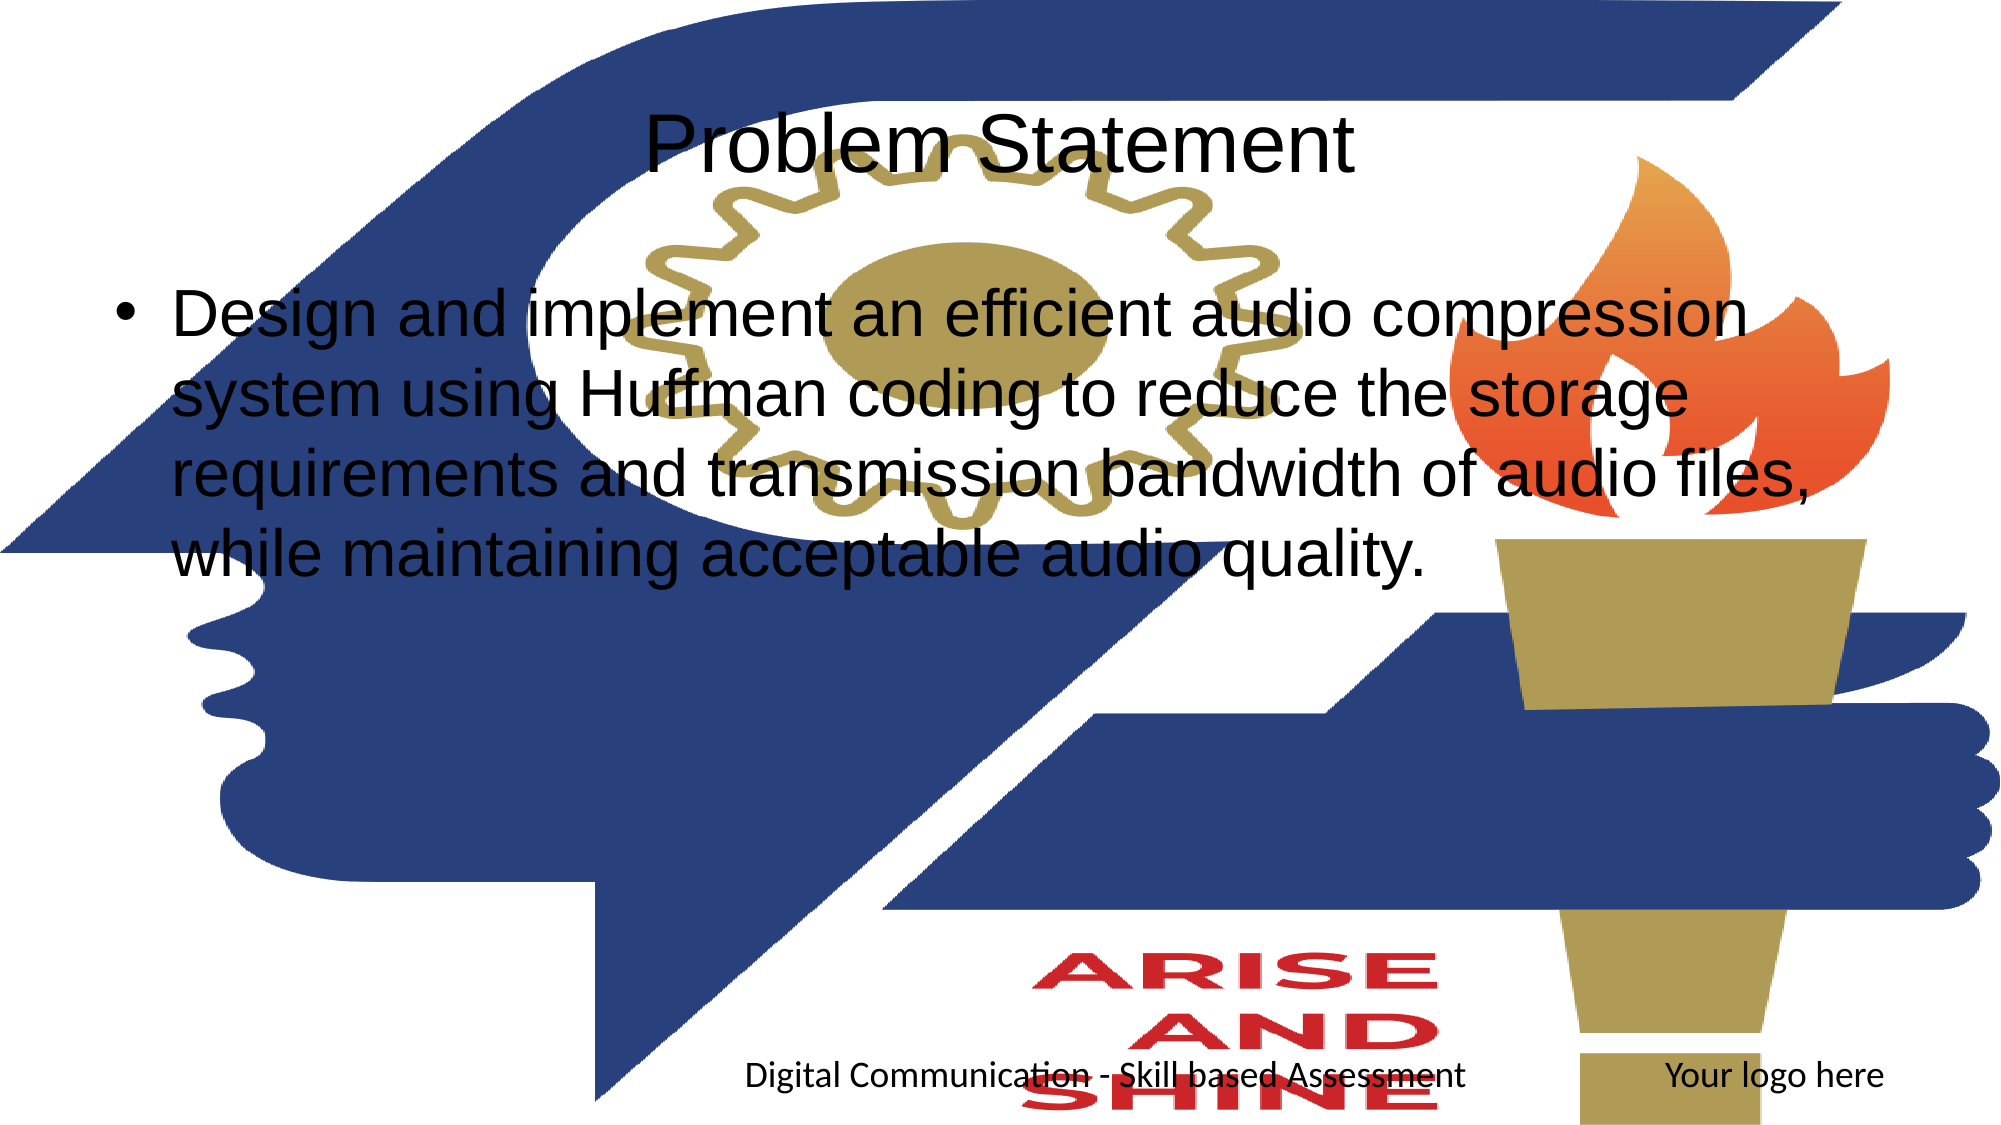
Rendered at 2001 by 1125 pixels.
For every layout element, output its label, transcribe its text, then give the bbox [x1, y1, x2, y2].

footer Digital Communication - Skill based Assessment [683, 1042, 1538, 1125]
list Design and implement an efficient audio compression system using Huffman coding to reduce the storage requirements and transmission bandwidth of audio files, while maintaining acceptable audio quality. [99, 262, 1900, 1005]
title Problem Statement [99, 45, 1900, 233]
picture [0, 0, 2000, 1125]
slide_number Your logo here [1433, 1042, 1900, 1103]
